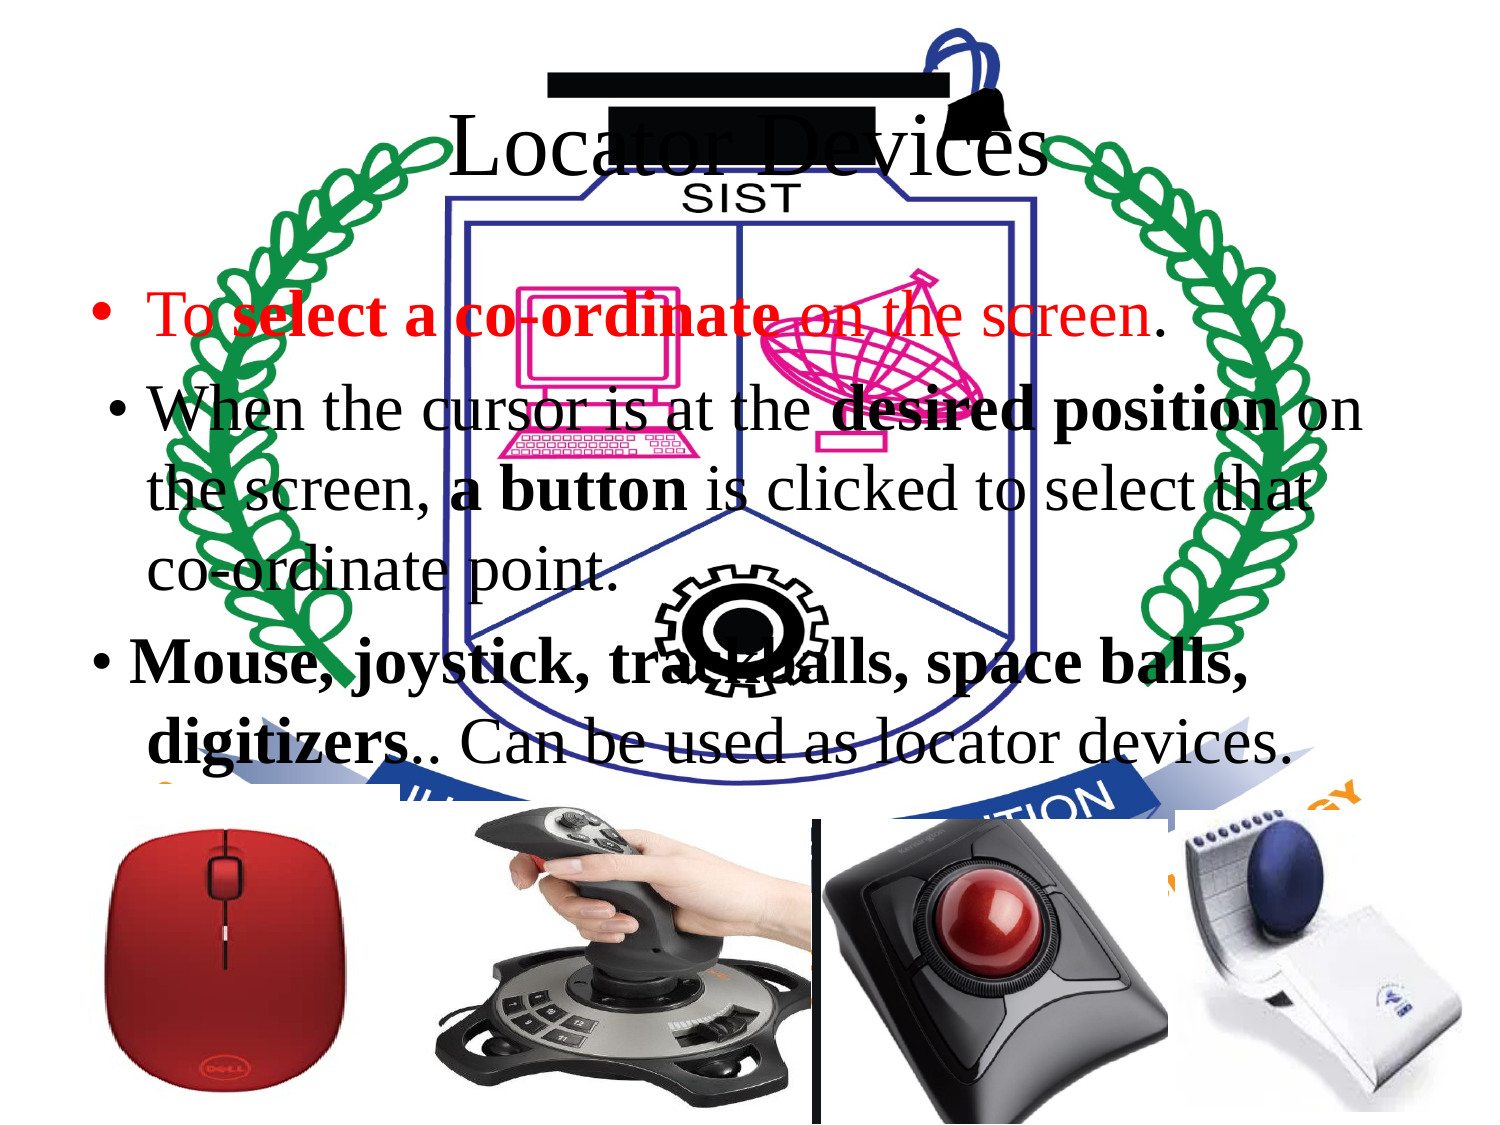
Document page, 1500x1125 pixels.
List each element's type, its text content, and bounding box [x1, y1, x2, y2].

picture [0, 0, 1500, 1125]
title Locator Devices [75, 45, 1425, 233]
list To select a co-ordinate on the screen. • When the cursor is at the desired position on the screen, a button is clicked to select that co-ordinate point. • Mouse, joystick, trackballs, space balls, digitizers.. Can be used as locator devices. [75, 262, 1425, 818]
